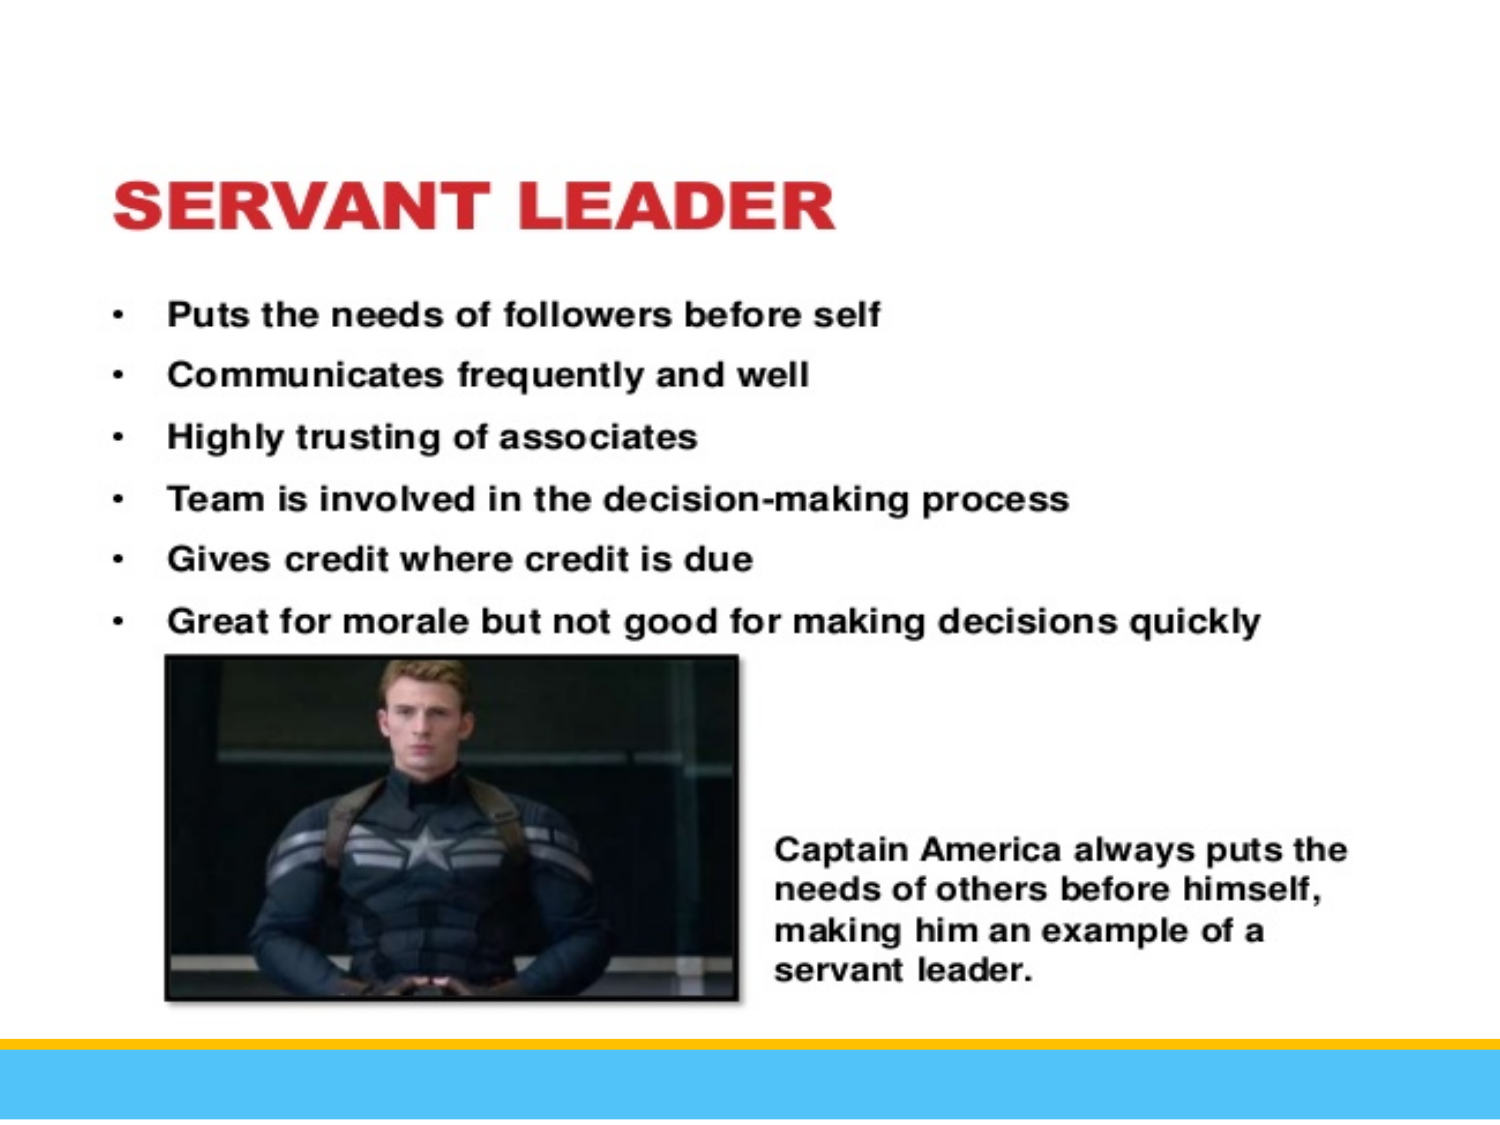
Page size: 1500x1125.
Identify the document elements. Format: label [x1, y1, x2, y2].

picture [24, 32, 1409, 1026]
